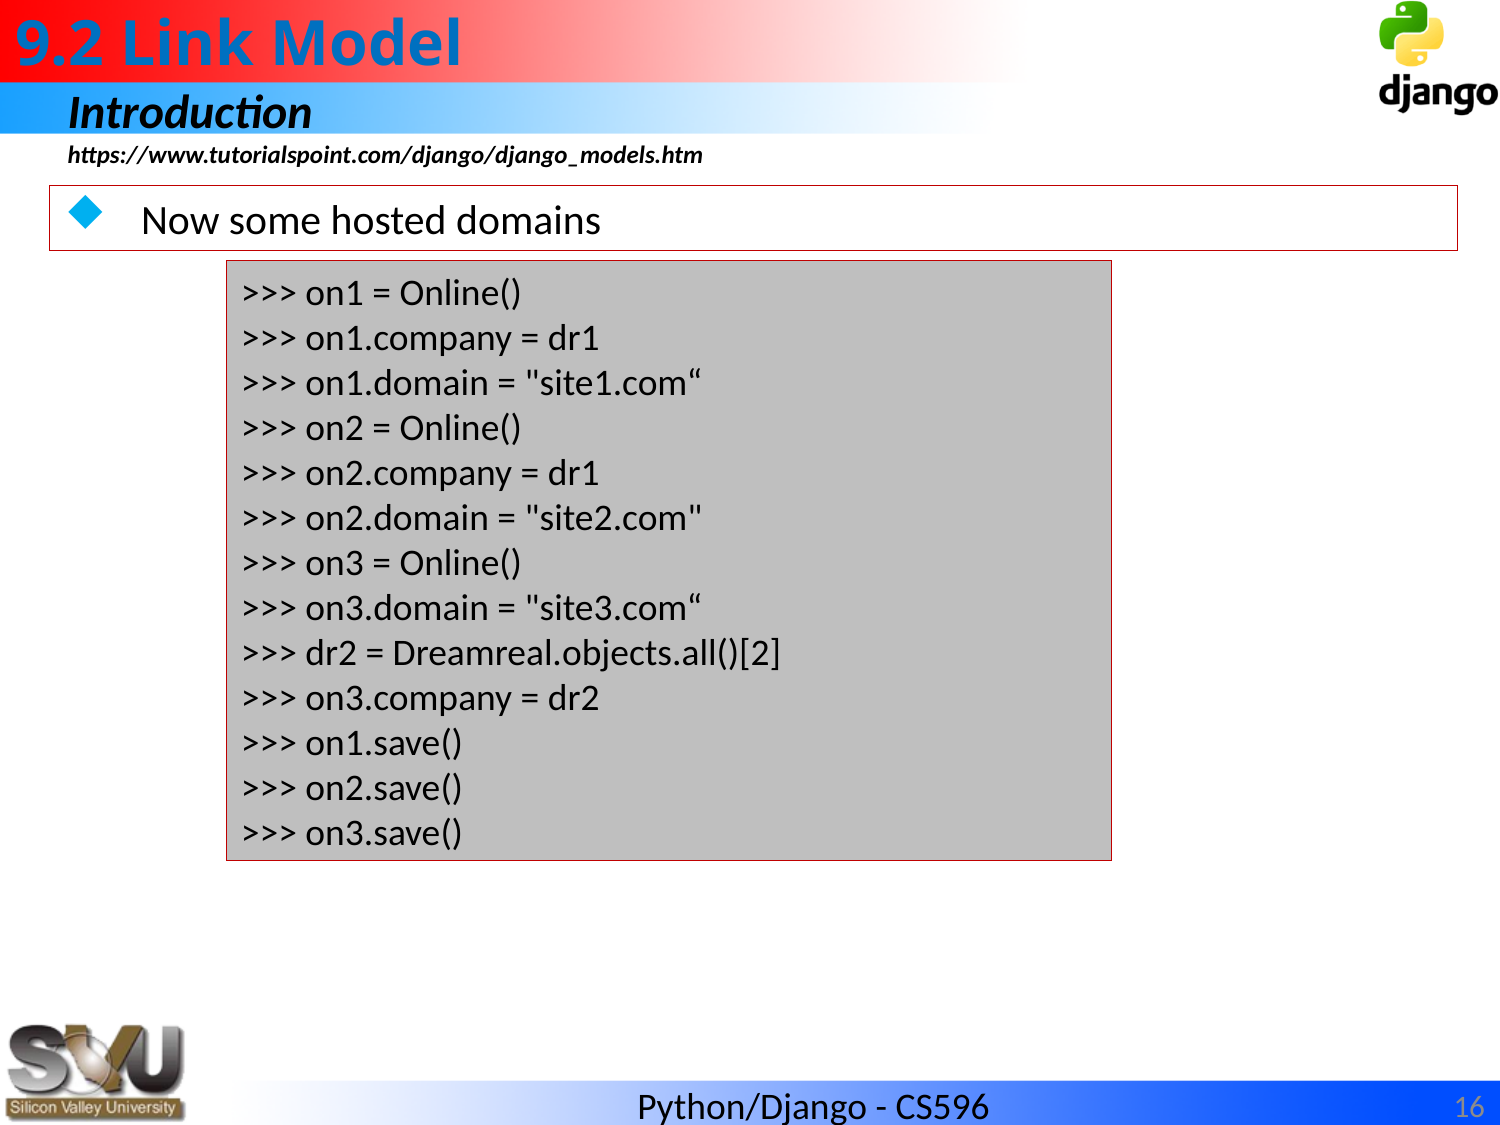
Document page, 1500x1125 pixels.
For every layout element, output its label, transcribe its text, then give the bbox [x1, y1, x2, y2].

title 9.2 Link Model [0, 0, 1375, 95]
picture [0, 0, 1500, 1125]
text_box >>> on1 = Online() >>> on1.company = dr1 >>> on1.domain = "site1.com“ >>> on2 = Online() >>> on2.company = dr1 >>> on2.domain = "site2.com" >>> on3 = Online() >>> on3.domain = "site3.com“ >>> dr2 = Dreamreal.objects.all()[2] >>> on3.company = dr2 >>> on1.save() >>> on2.save() >>> on3.save() [226, 260, 1112, 861]
slide_number 16 [1162, 1074, 1500, 1125]
text_box Introduction https://www.tutorialspoint.com/django/django_models.htm [52, 73, 1008, 176]
text_box Now some hosted domains [49, 185, 1458, 251]
text_box Python/Django - CS596 [462, 1075, 1165, 1125]
